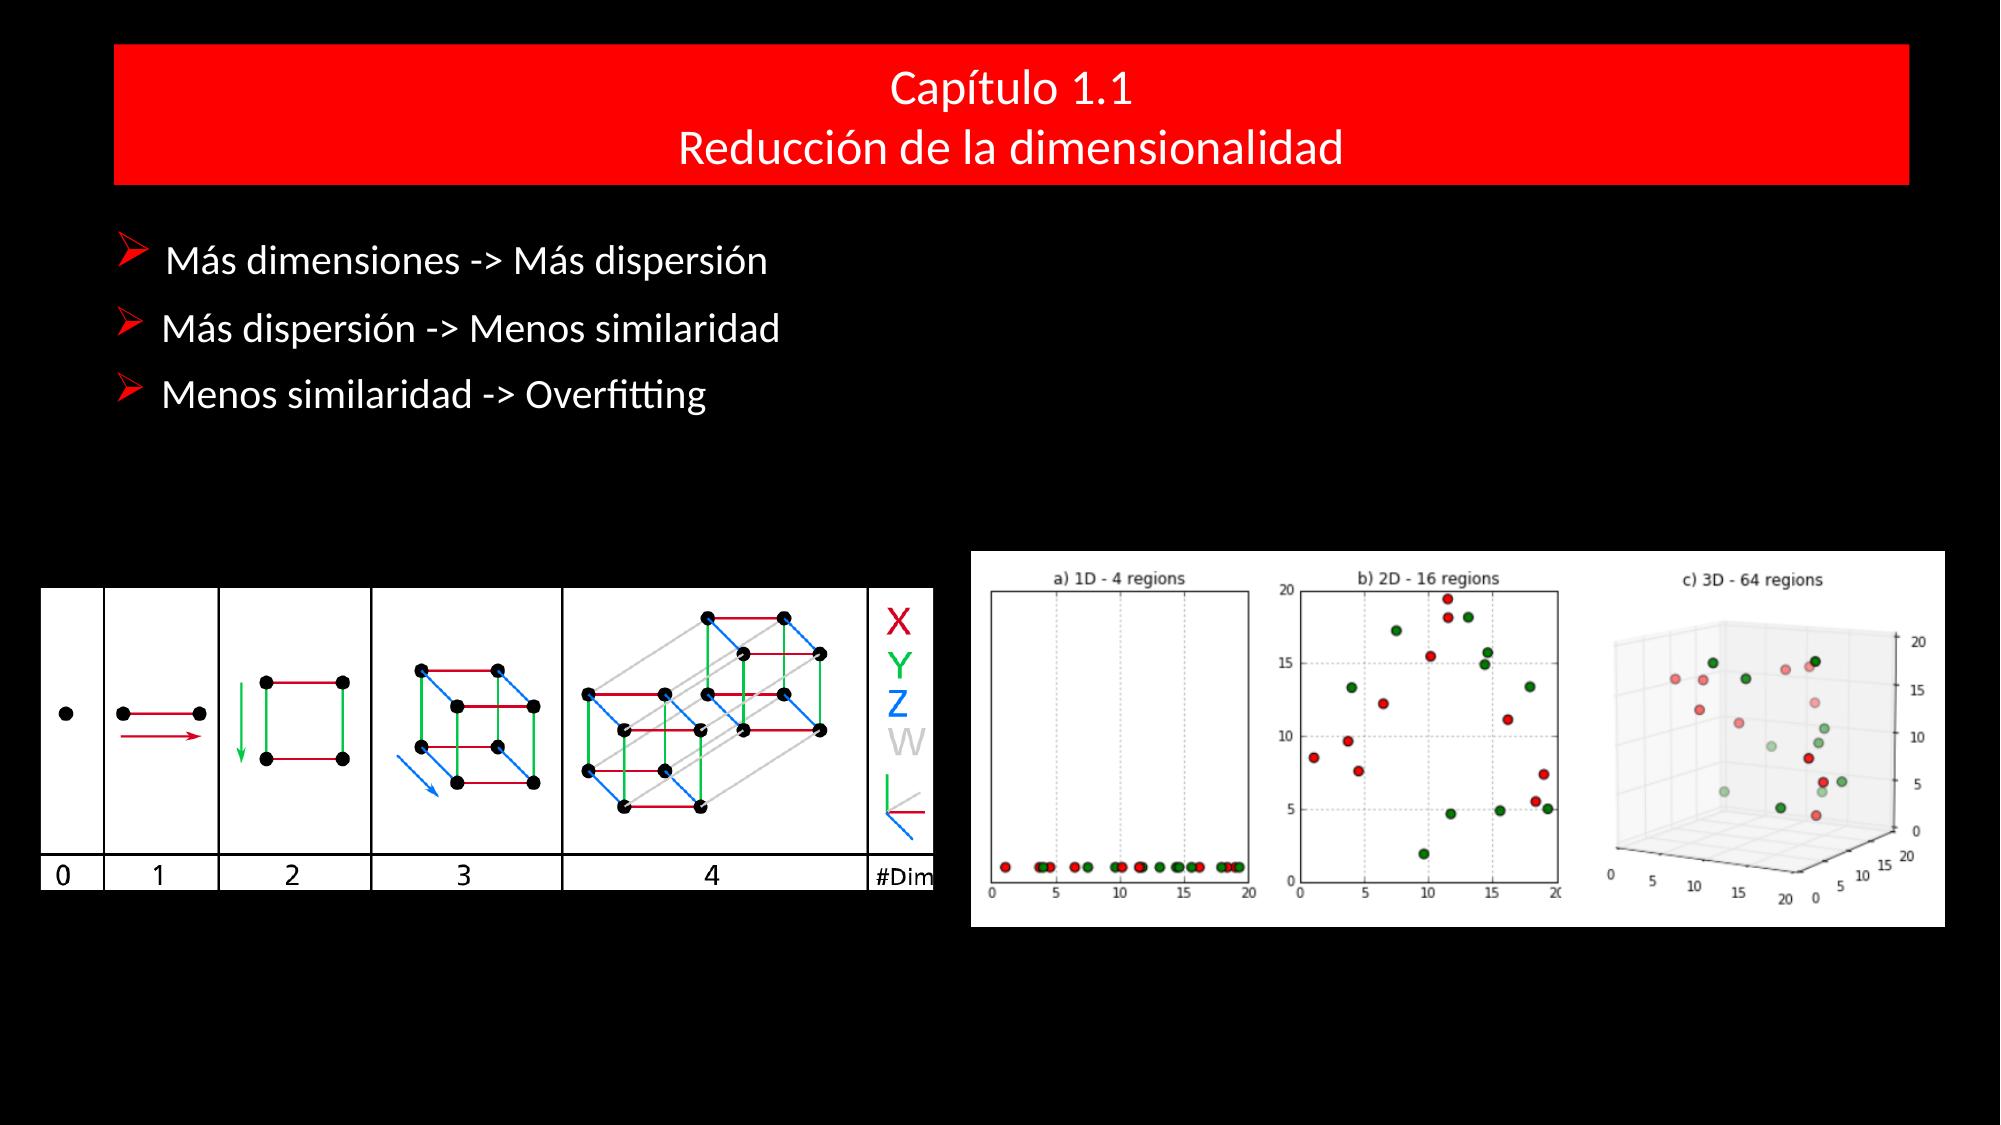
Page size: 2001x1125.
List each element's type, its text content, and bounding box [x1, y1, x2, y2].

picture [40, 588, 934, 890]
text_box Capítulo 1.1 Reducción de la dimensionalidad [113, 43, 1911, 186]
picture [971, 551, 1945, 927]
text_box Más dimensiones -> Más dispersión Más dispersión -> Menos similaridad Menos similaridad -> Overfitting [114, 224, 1546, 964]
